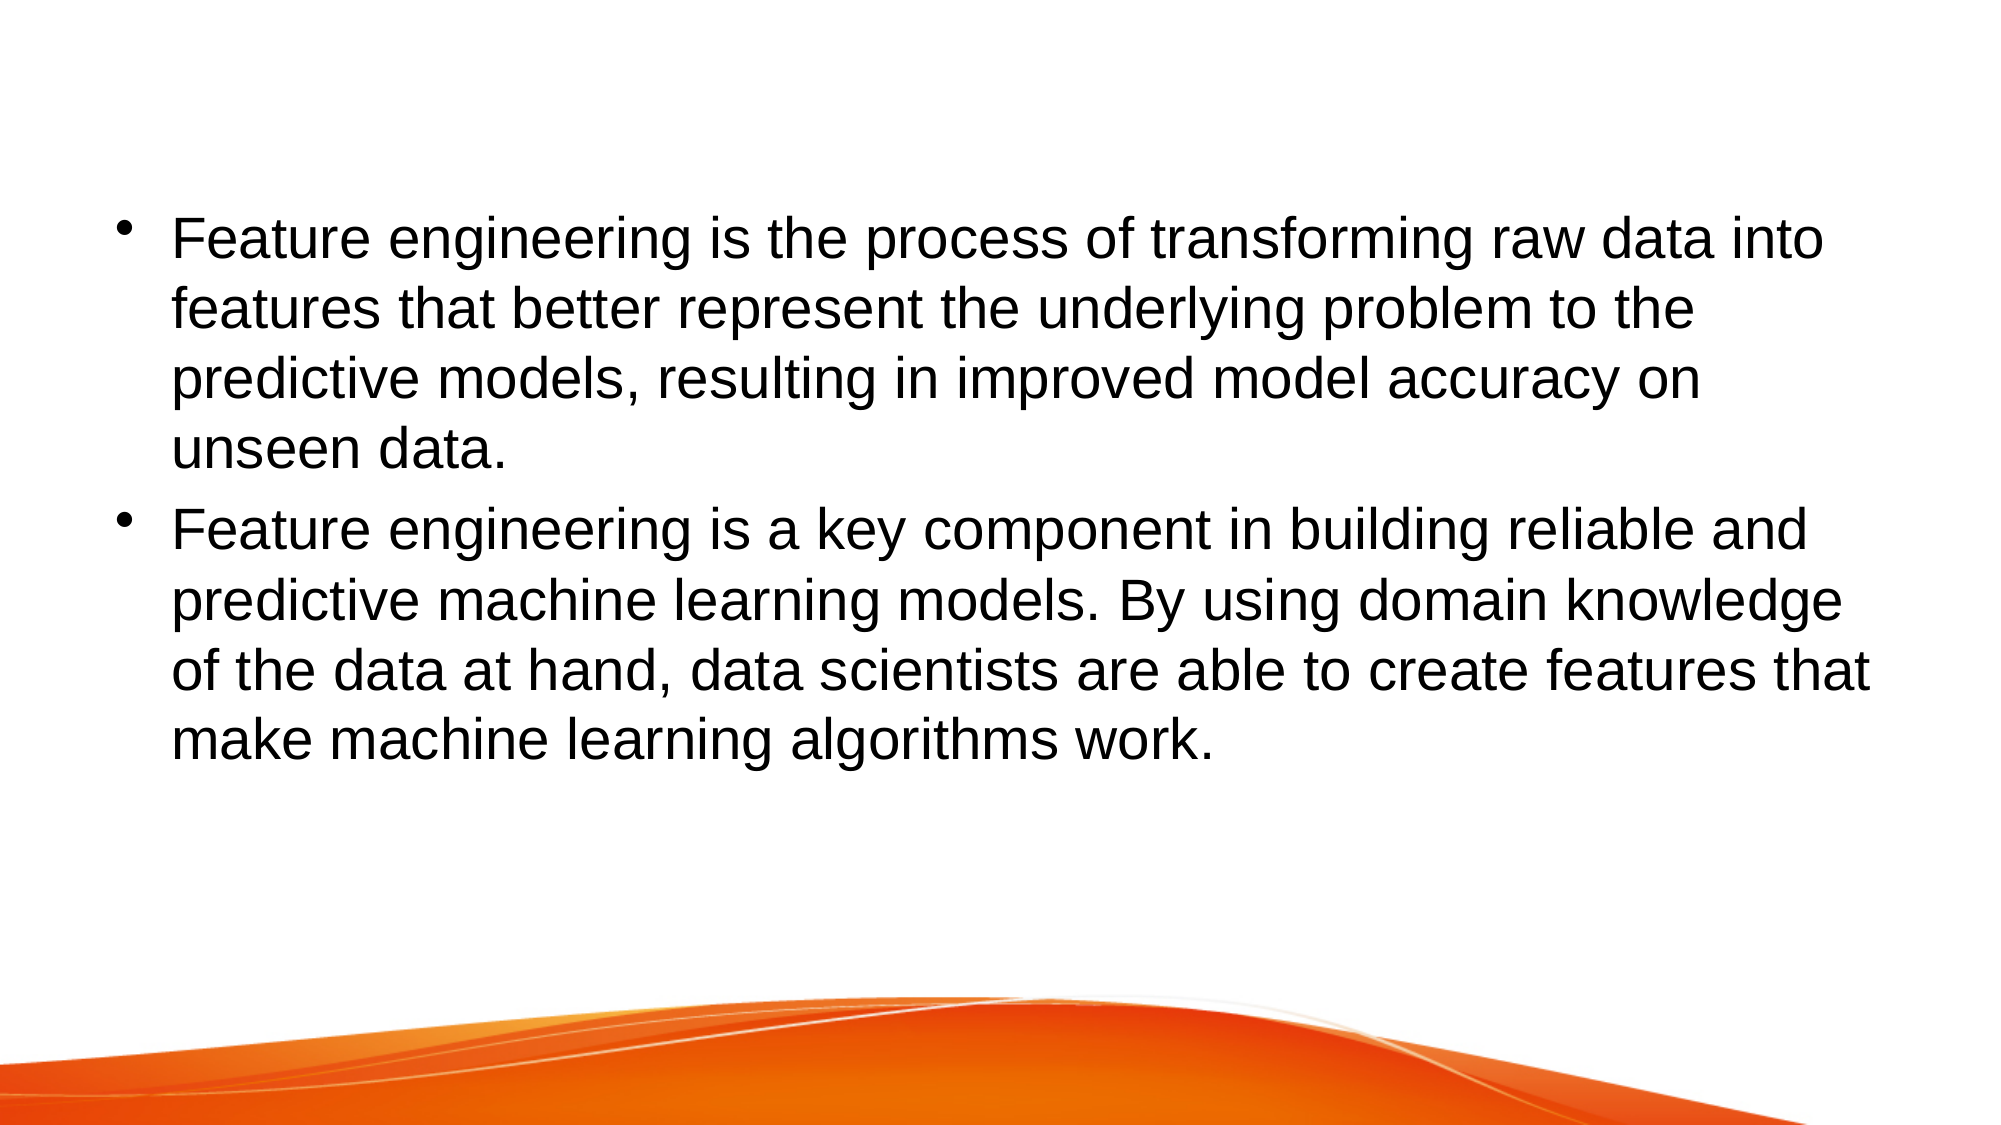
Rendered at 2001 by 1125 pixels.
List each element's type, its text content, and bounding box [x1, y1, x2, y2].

picture [0, 0, 2000, 1125]
list Feature engineering is the process of transforming raw data into features that better represent the underlying problem to the predictive models, resulting in improved model accuracy on unseen data. Feature engineering is a key component in building reliable and predictive machine learning models. By using domain knowledge of the data at hand, data scientists are able to create features that make machine learning algorithms work. [99, 192, 1901, 1006]
